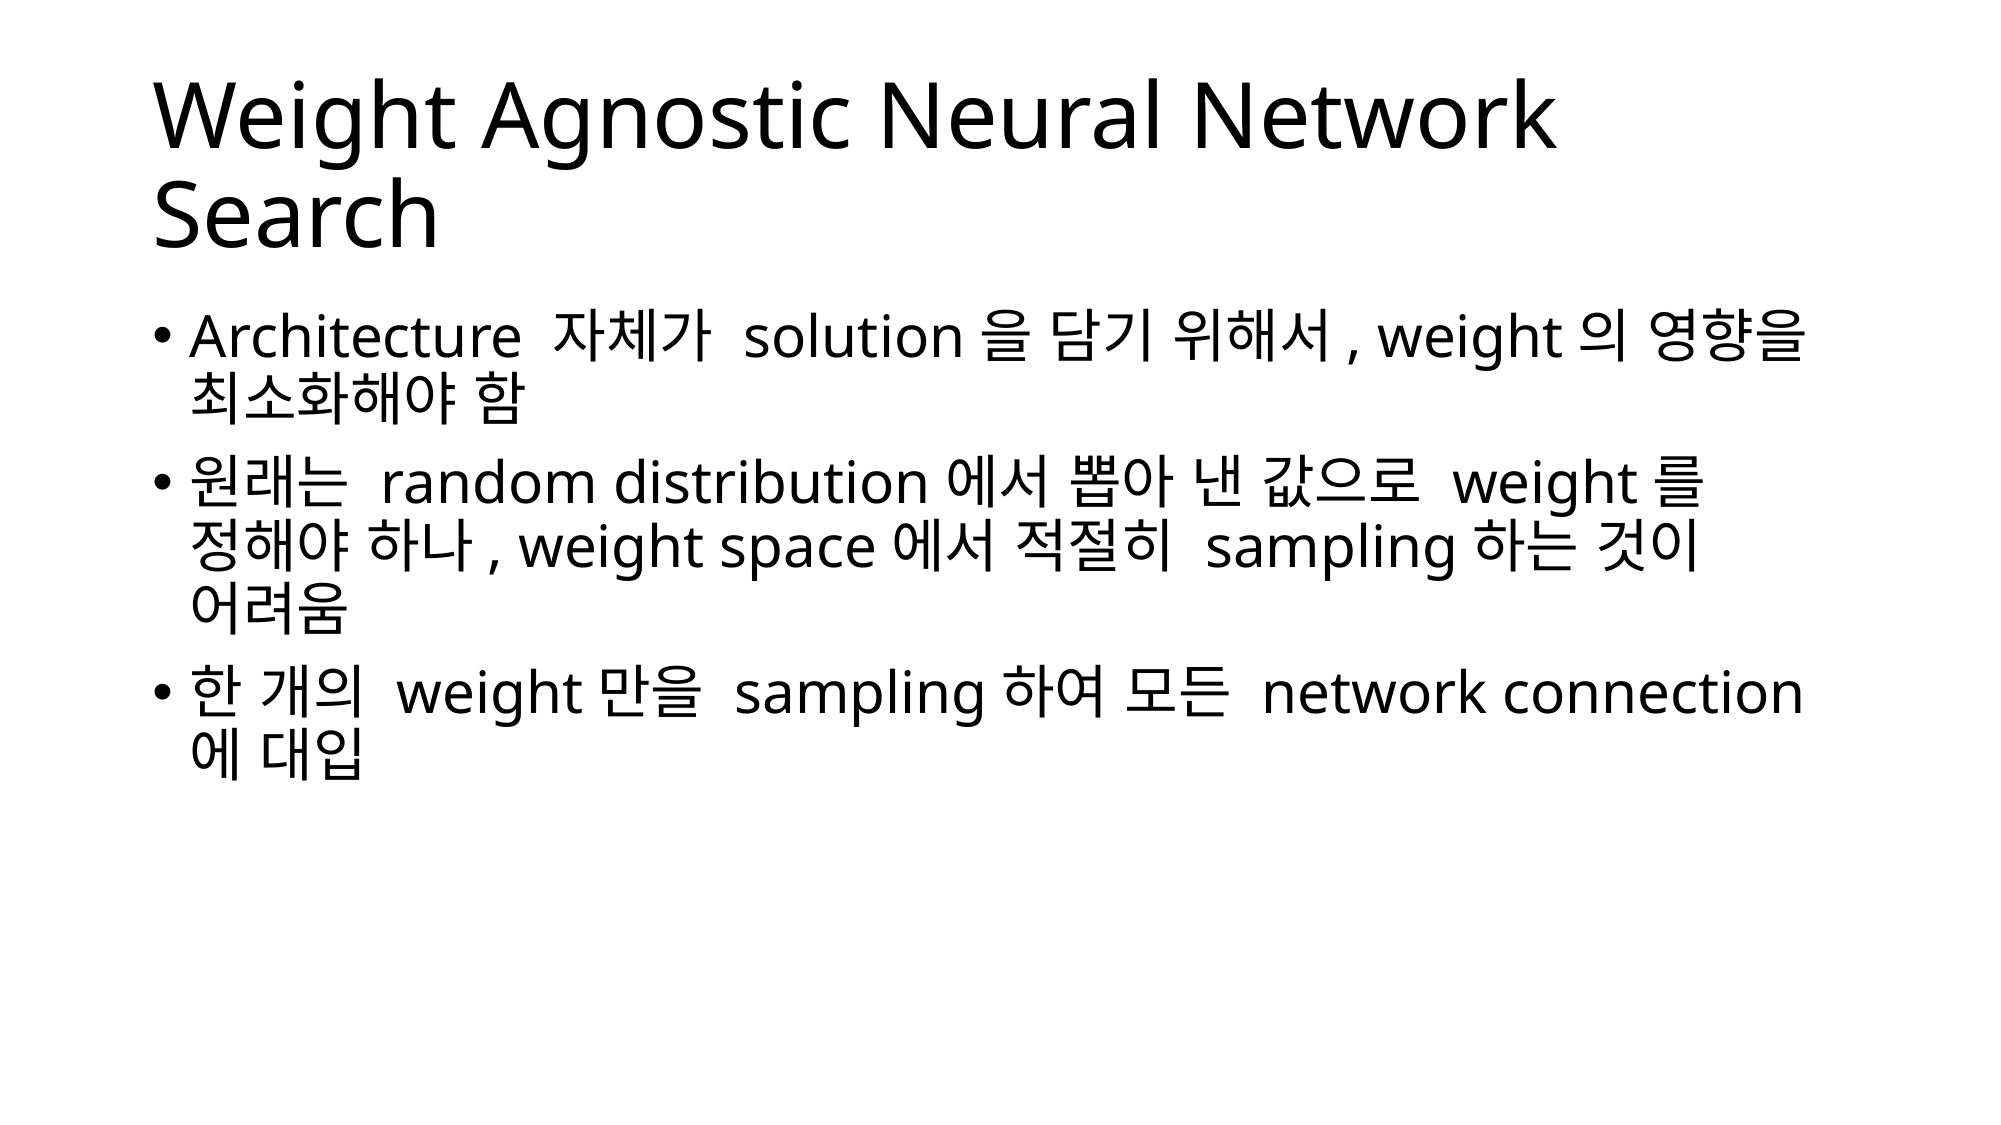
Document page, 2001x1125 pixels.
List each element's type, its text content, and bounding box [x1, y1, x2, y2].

list Architecture 자체가 solution을 담기 위해서, weight의 영향을 최소화해야 함 원래는 random distribution에서 뽑아 낸 값으로 weight를 정해야 하나, weight space에서 적절히 sampling하는 것이 어려움 한 개의 weight만을 sampling하여 모든 network connection에 대입 [137, 299, 1863, 1014]
title Weight Agnostic Neural Network Search [137, 59, 1863, 278]
